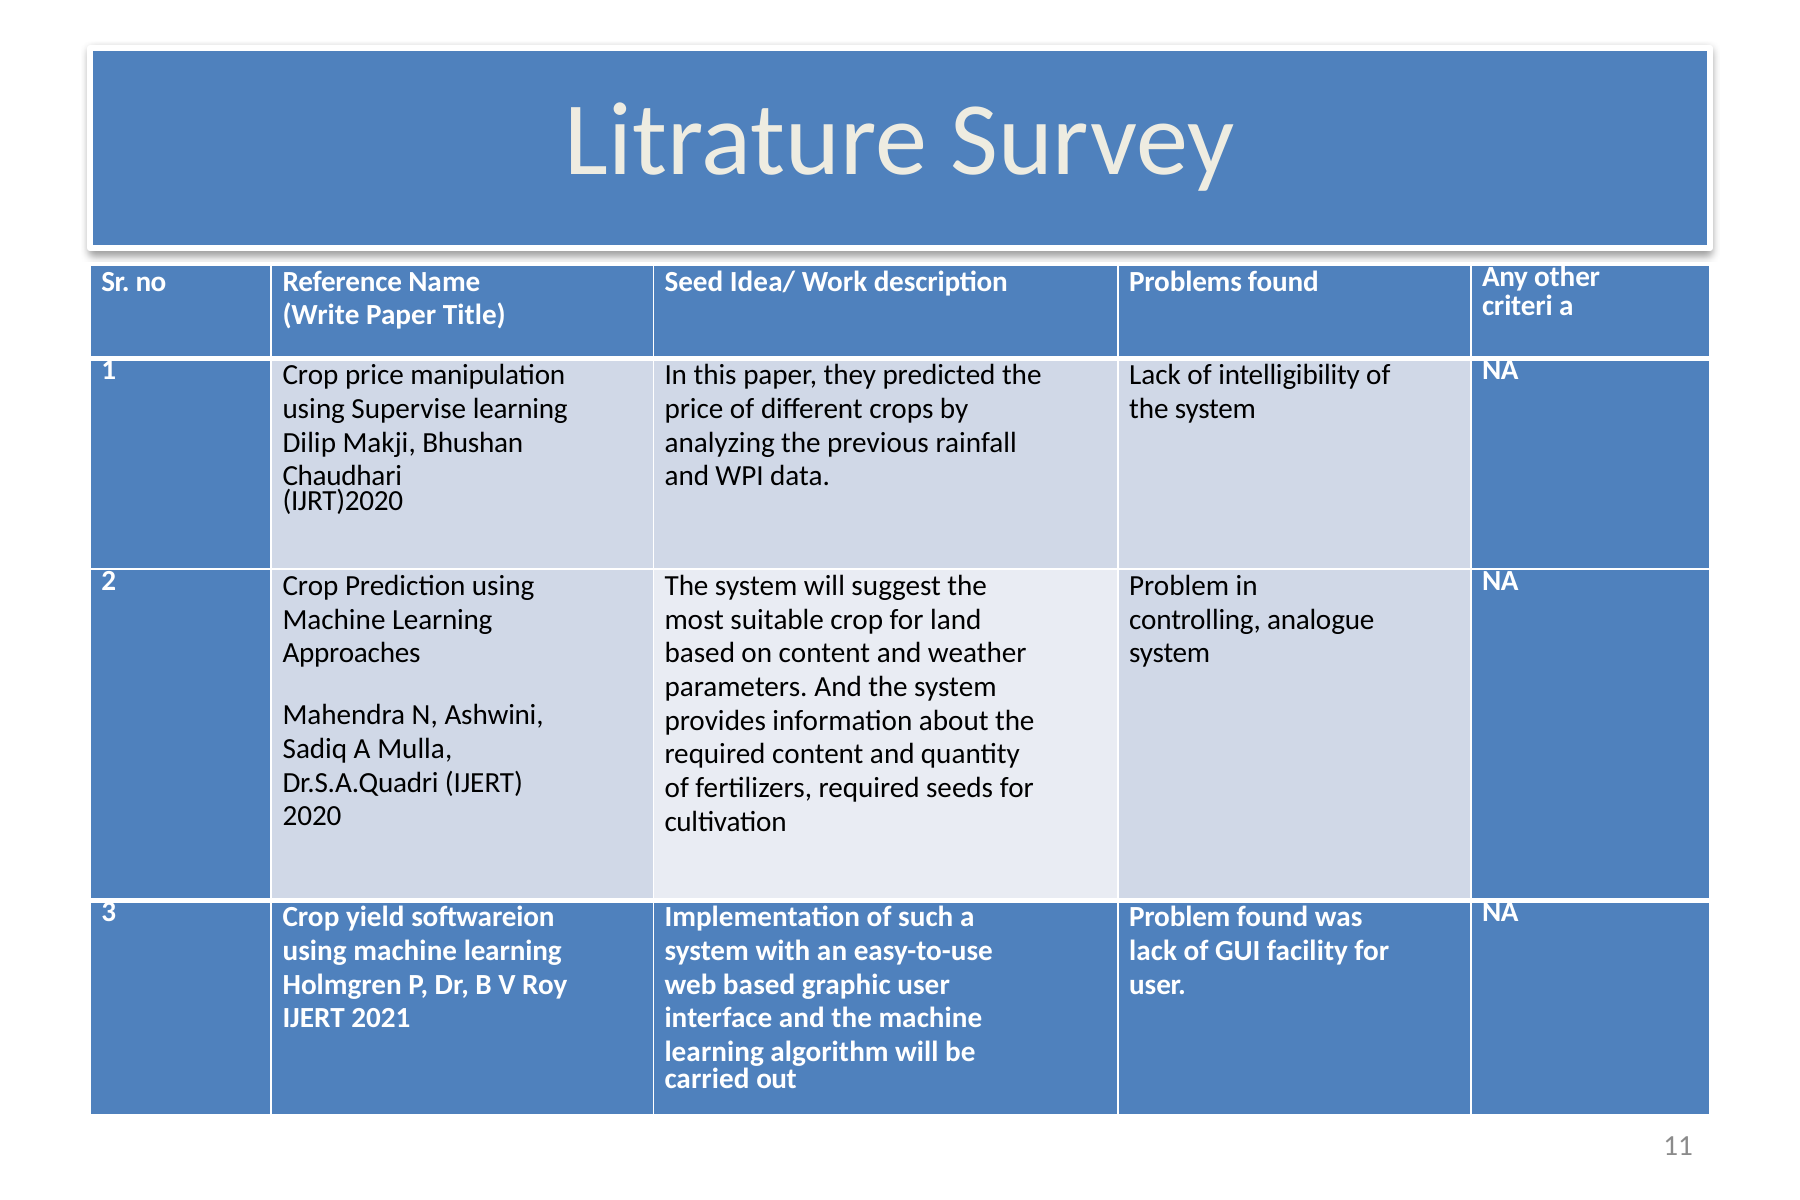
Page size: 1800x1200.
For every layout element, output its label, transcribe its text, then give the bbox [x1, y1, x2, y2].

table_header Problems found [1119, 266, 1470, 356]
table_cell Crop yield softwareion using machine learning Holmgren P, Dr, B V Roy IJERT 2021 [272, 903, 653, 1114]
table_cell Implementation of such a system with an easy-to-use web based graphic user interface and the machine learning algorithm will be carried out [654, 903, 1117, 1114]
title Litrature Survey [87, 45, 1713, 251]
table_cell In this paper, they predicted the price of different crops by analyzing the previous rainfall and WPI data. [654, 361, 1117, 568]
table_cell Crop price manipulation using Supervise learning Dilip Makji, Bhushan Chaudhari (IJRT)2020 [272, 361, 653, 568]
table_cell Lack of intelligibility of the system [1119, 361, 1470, 568]
table_header Sr. no [91, 266, 270, 356]
table_header Reference Name (Write Paper Title) [272, 266, 653, 356]
table_cell 3 [91, 903, 270, 1114]
table_cell Problem in controlling, analogue system [1119, 570, 1470, 898]
slide_number 11 [1290, 1112, 1710, 1177]
table_cell 1 [91, 361, 270, 568]
table_cell NA [1472, 570, 1709, 898]
table_cell 2 [91, 570, 270, 898]
table_cell Problem found was lack of GUI facility for user. [1119, 903, 1470, 1114]
table_cell The system will suggest the most suitable crop for land based on content and weather parameters. And the system provides information about the required content and quantity of fertilizers, required seeds for cultivation [654, 570, 1117, 898]
table_cell NA [1472, 903, 1709, 1112]
table_header Seed Idea/ Work description [654, 266, 1117, 356]
table_cell Crop Prediction using Machine Learning Approaches Mahendra N, Ashwini, Sadiq A Mulla, Dr.S.A.Quadri (IJERT) 2020 [272, 570, 653, 898]
table_cell NA [1472, 361, 1709, 568]
table_header Any other criteri a [1472, 266, 1709, 356]
